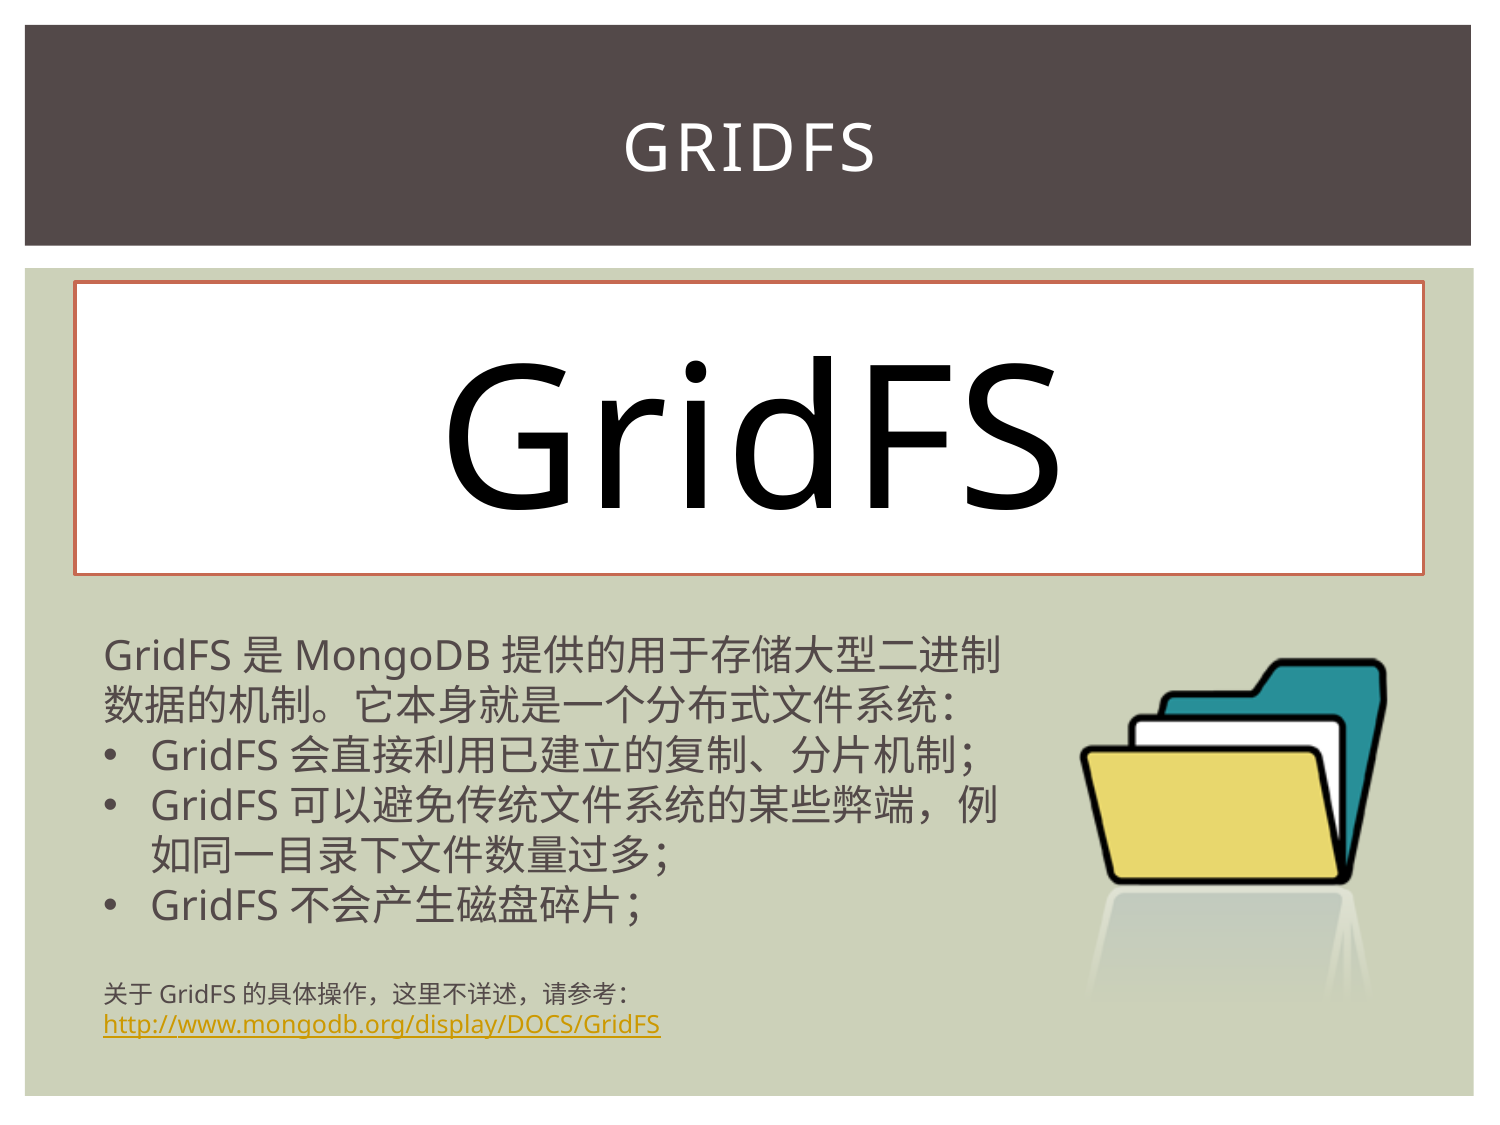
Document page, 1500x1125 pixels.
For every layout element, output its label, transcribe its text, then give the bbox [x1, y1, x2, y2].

title GridFS [62, 58, 1438, 232]
text_box GridFS是MongoDB提供的用于存储大型二进制数据的机制。它本身就是一个分布式文件系统： GridFS会直接利用已建立的复制、分片机制； GridFS可以避免传统文件系统的某些弊端，例如同一目录下文件数量过多； GridFS不会产生磁盘碎片； 关于GridFS的具体操作，这里不详述，请参考： http://www.mongodb.org/display/DOCS/GridFS [88, 621, 1046, 1051]
list GridFS [73, 280, 1425, 576]
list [1046, 635, 1423, 1012]
